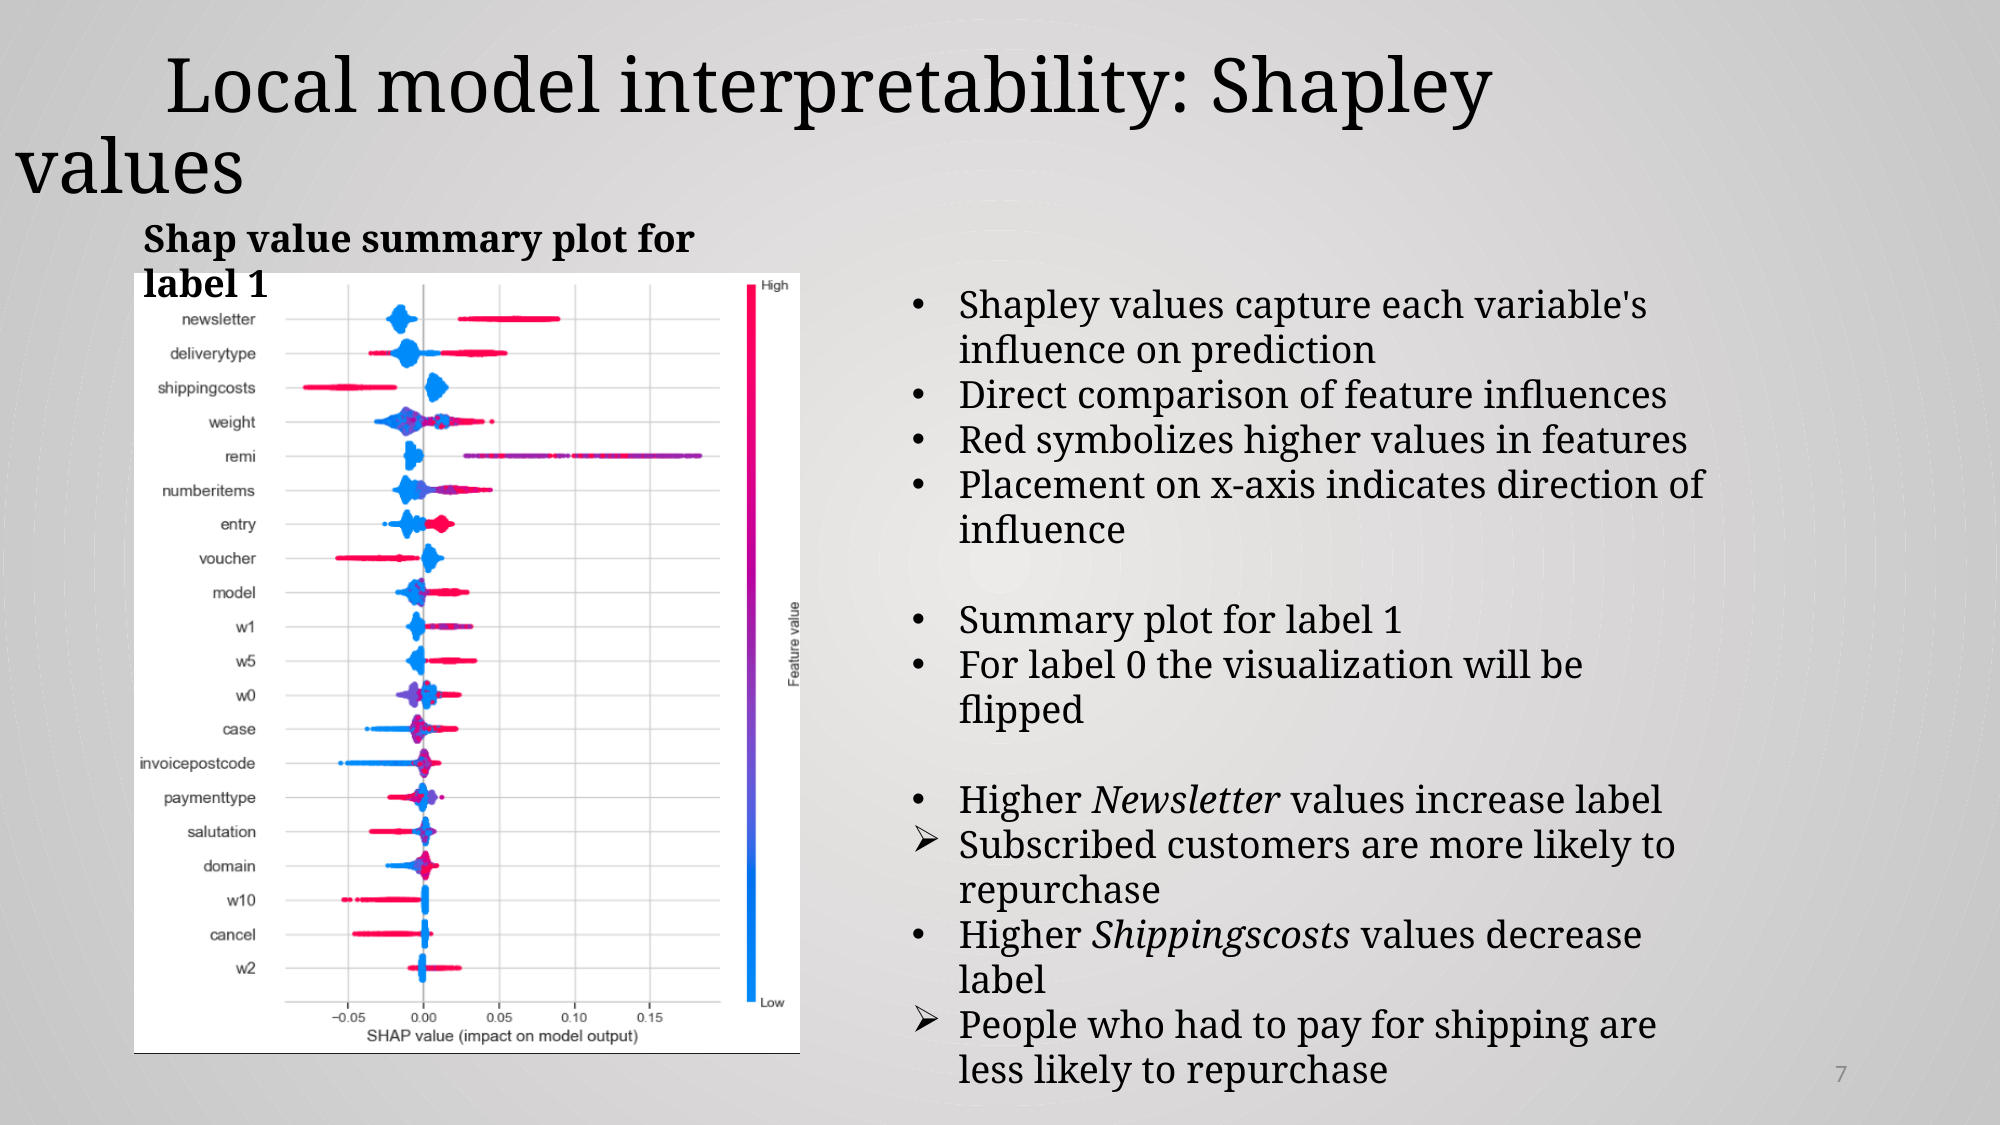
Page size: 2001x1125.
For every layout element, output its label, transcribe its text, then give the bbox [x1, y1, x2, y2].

text_box Shapley values capture each variable's influence on prediction Direct comparison of feature influences Red symbolizes higher values in features Placement on x-axis indicates direction of influence Summary plot for label 1 For label 0 the visualization will be flipped Higher Newsletter values increase label Subscribed customers are more likely to repurchase Higher Shippingscosts values decrease label People who had to pay for shipping are less likely to repurchase [897, 273, 1725, 1125]
text_box Shap value summary plot for label 1 [128, 207, 794, 312]
slide_number 7 [1412, 1042, 1863, 1103]
picture [134, 273, 800, 1054]
title Local model interpretability: Shapley values [0, 20, 1725, 238]
